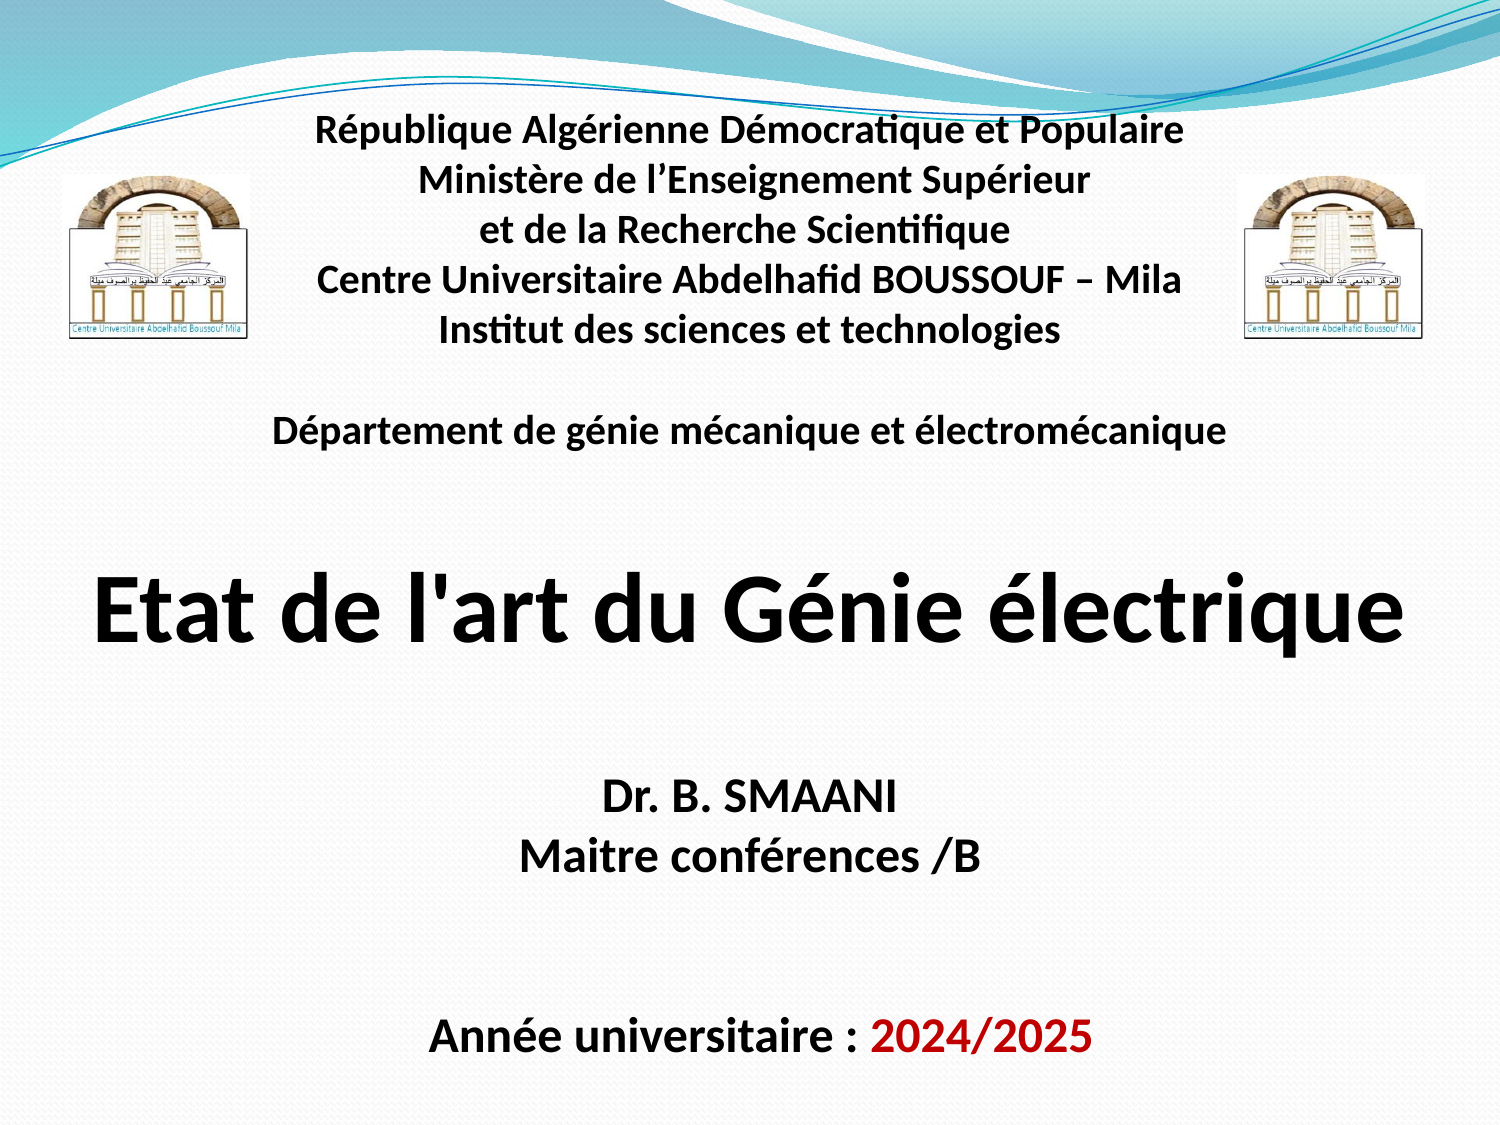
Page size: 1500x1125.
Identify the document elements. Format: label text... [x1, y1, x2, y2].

text_box République Algérienne Démocratique et Populaire Ministère de l’Enseignement Supérieur et de la Recherche Scientifique Centre Universitaire Abdelhafid BOUSSOUF – Mila Institut des sciences et technologies Département de génie mécanique et électromécanique Etat de l'art du Génie électrique Dr. B. SMAANI Maitre conférences /B Année universitaire : 2024/2025 [0, 44, 1500, 1070]
text_box [55, 175, 257, 352]
text_box [1230, 175, 1432, 352]
picture [62, 174, 251, 340]
picture [1237, 174, 1426, 340]
